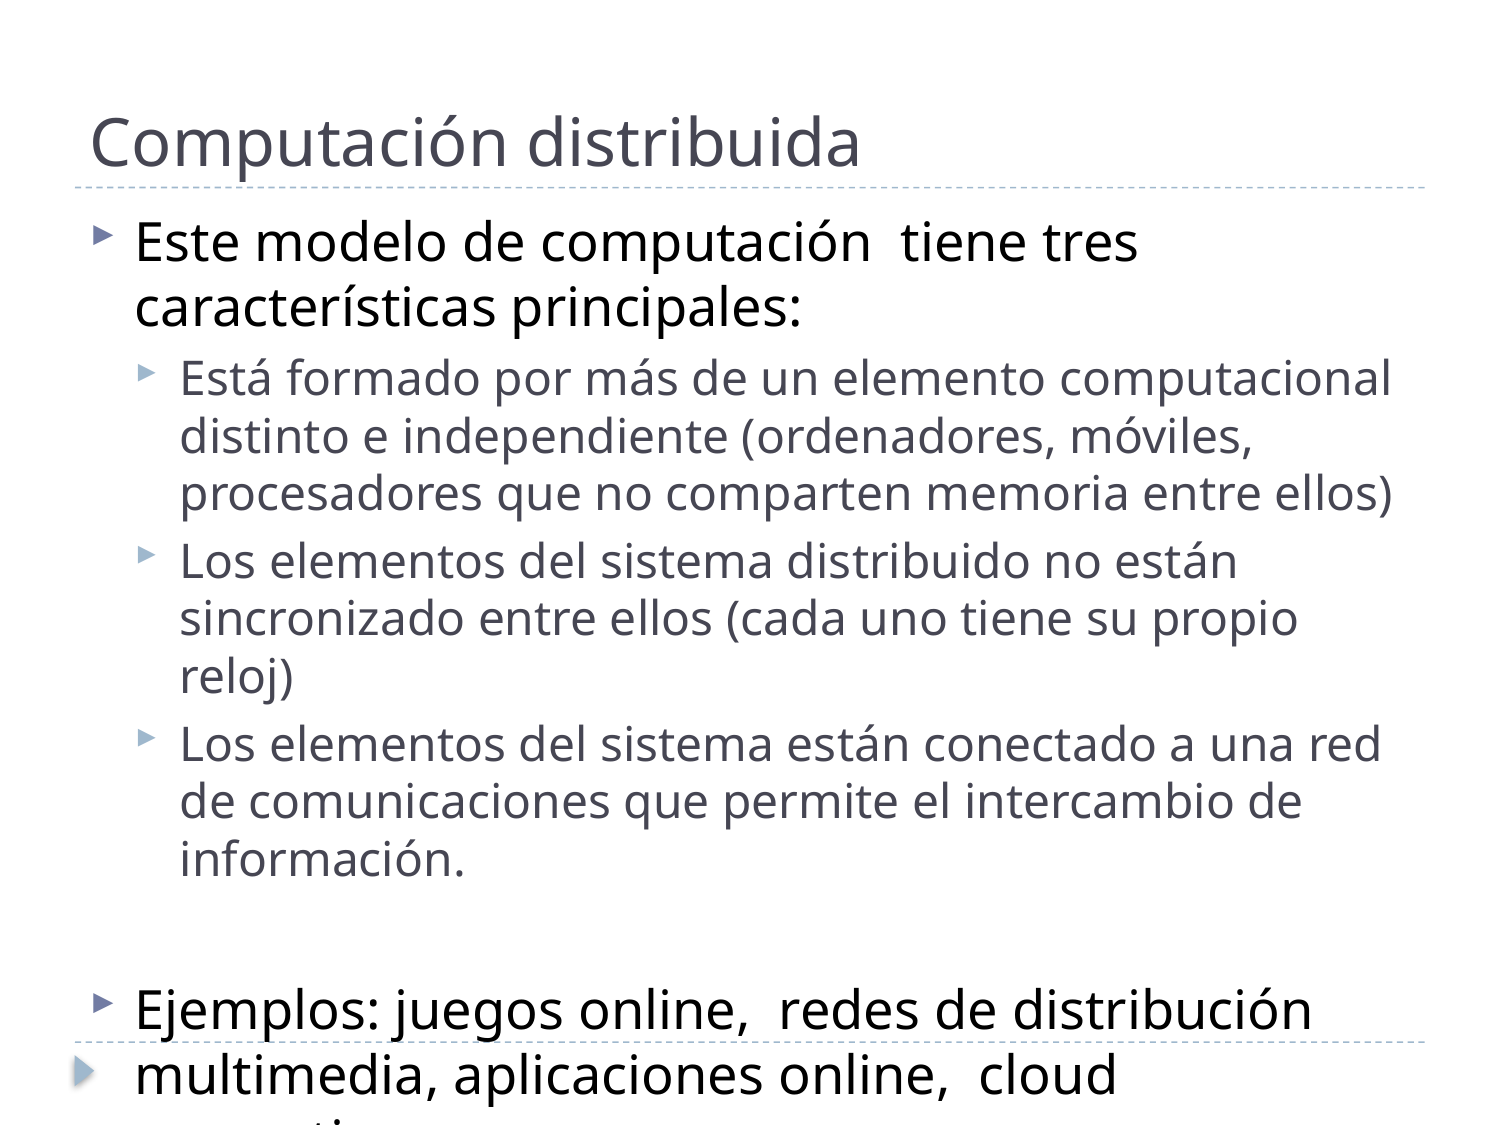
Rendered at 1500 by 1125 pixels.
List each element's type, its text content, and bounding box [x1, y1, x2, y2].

list Este modelo de computación tiene tres características principales: Está formado por más de un elemento computacional distinto e independiente (ordenadores, móviles, procesadores que no comparten memoria entre ellos) Los elementos del sistema distribuido no están sincronizado entre ellos (cada uno tiene su propio reloj) Los elementos del sistema están conectado a una red de comunicaciones que permite el intercambio de información. Ejemplos: juegos online, redes de distribución multimedia, aplicaciones online, cloud computing… [75, 200, 1425, 1010]
title Computación distribuida [75, 24, 1425, 188]
